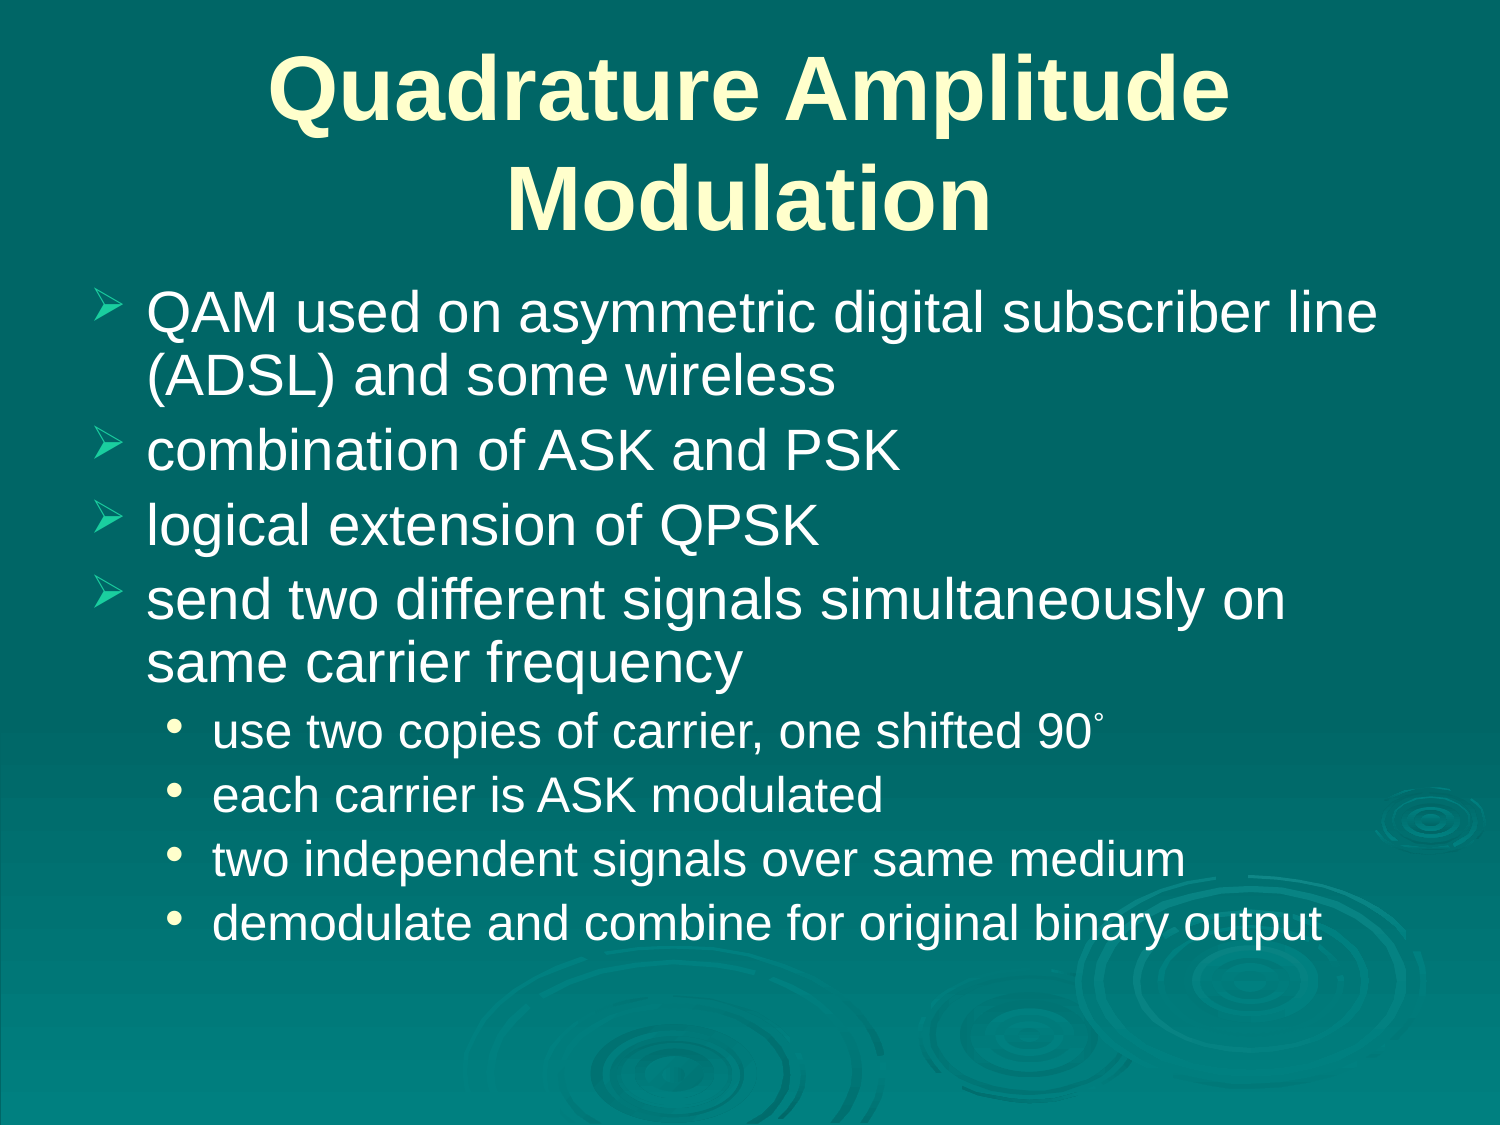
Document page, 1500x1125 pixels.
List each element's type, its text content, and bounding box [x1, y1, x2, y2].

title Quadrature Amplitude Modulation [74, 45, 1426, 233]
list QAM used on asymmetric digital subscriber line (ADSL) and some wireless combination of ASK and PSK logical extension of QPSK send two different signals simultaneously on same carrier frequency use two copies of carrier, one shifted 90° each carrier is ASK modulated two independent signals over same medium demodulate and combine for original binary output [74, 274, 1426, 1006]
